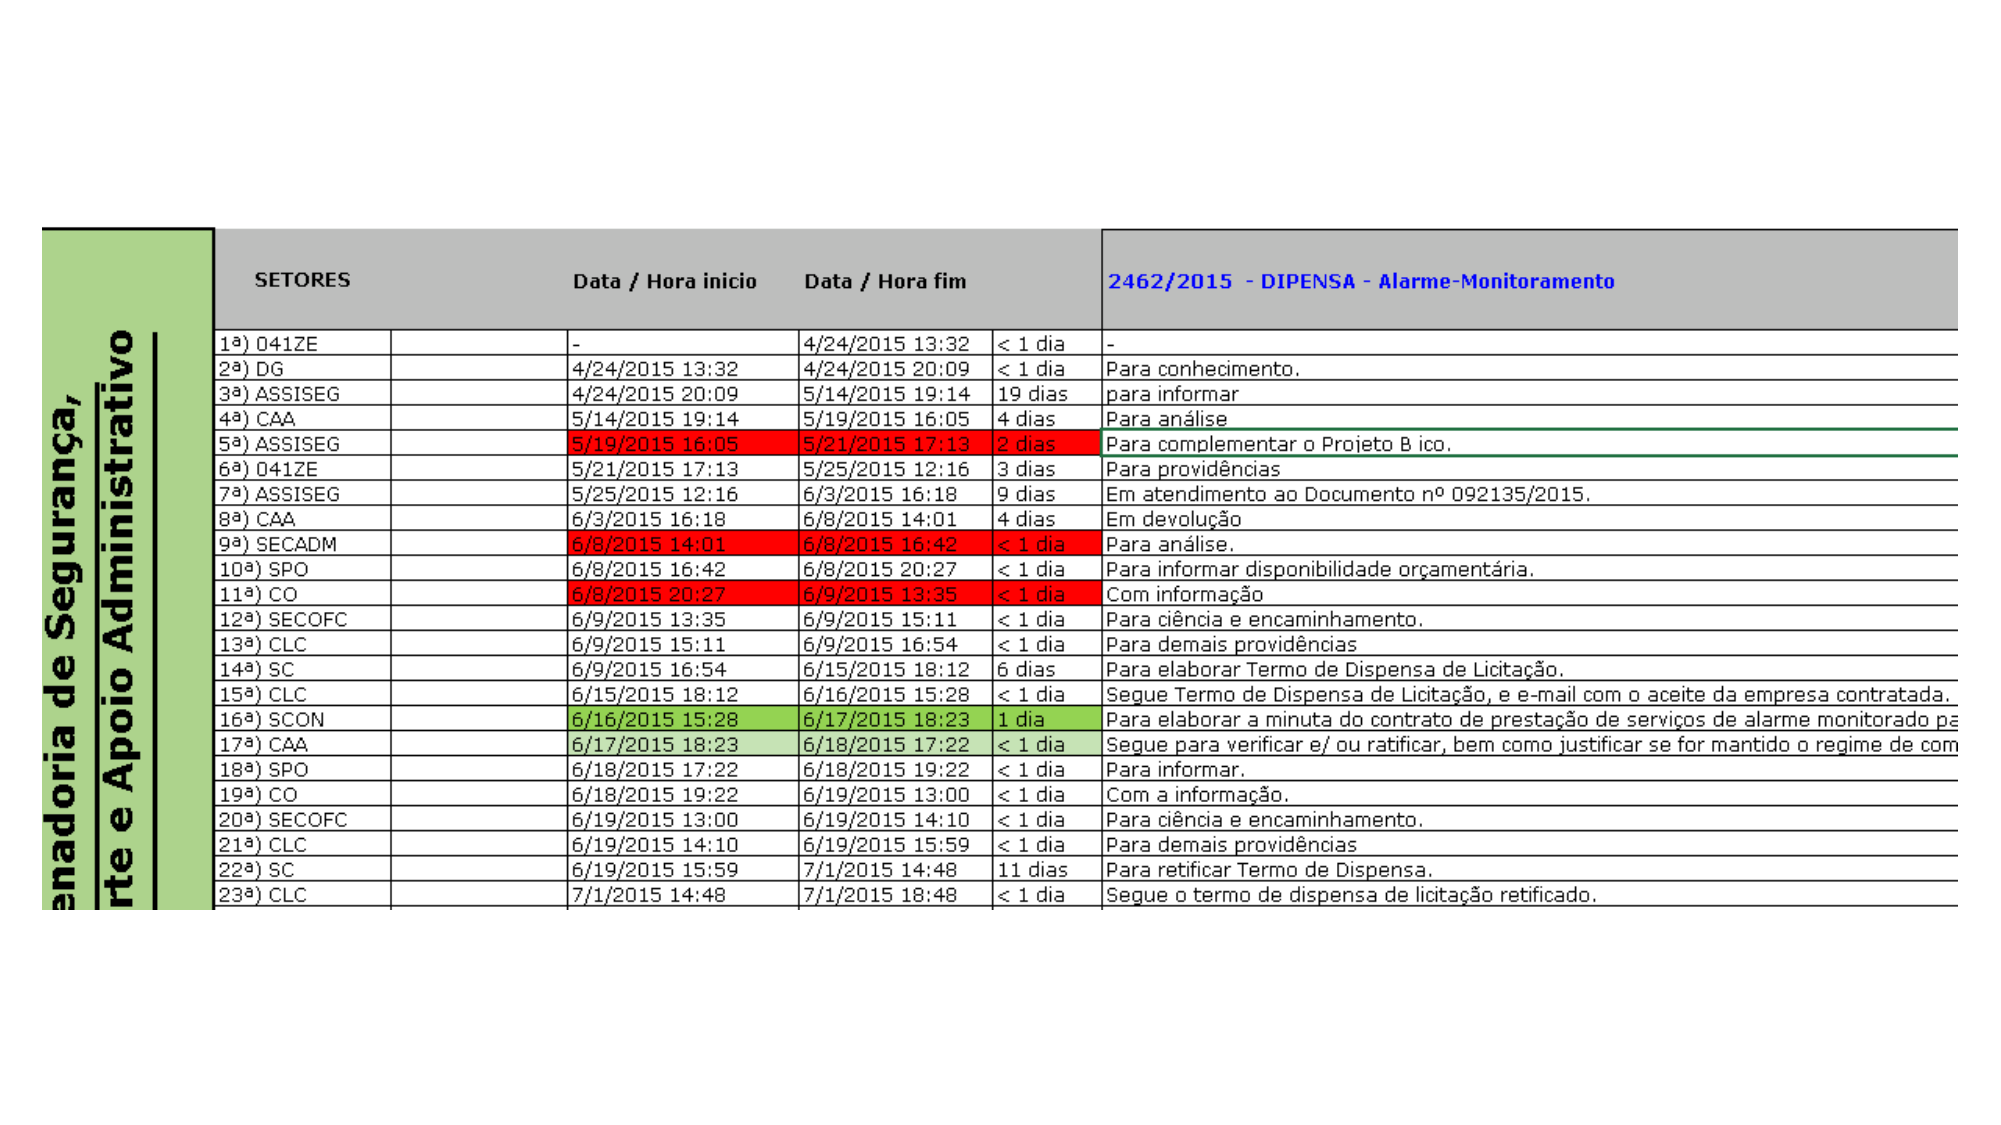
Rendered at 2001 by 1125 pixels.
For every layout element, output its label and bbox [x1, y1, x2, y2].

picture [42, 215, 1958, 910]
